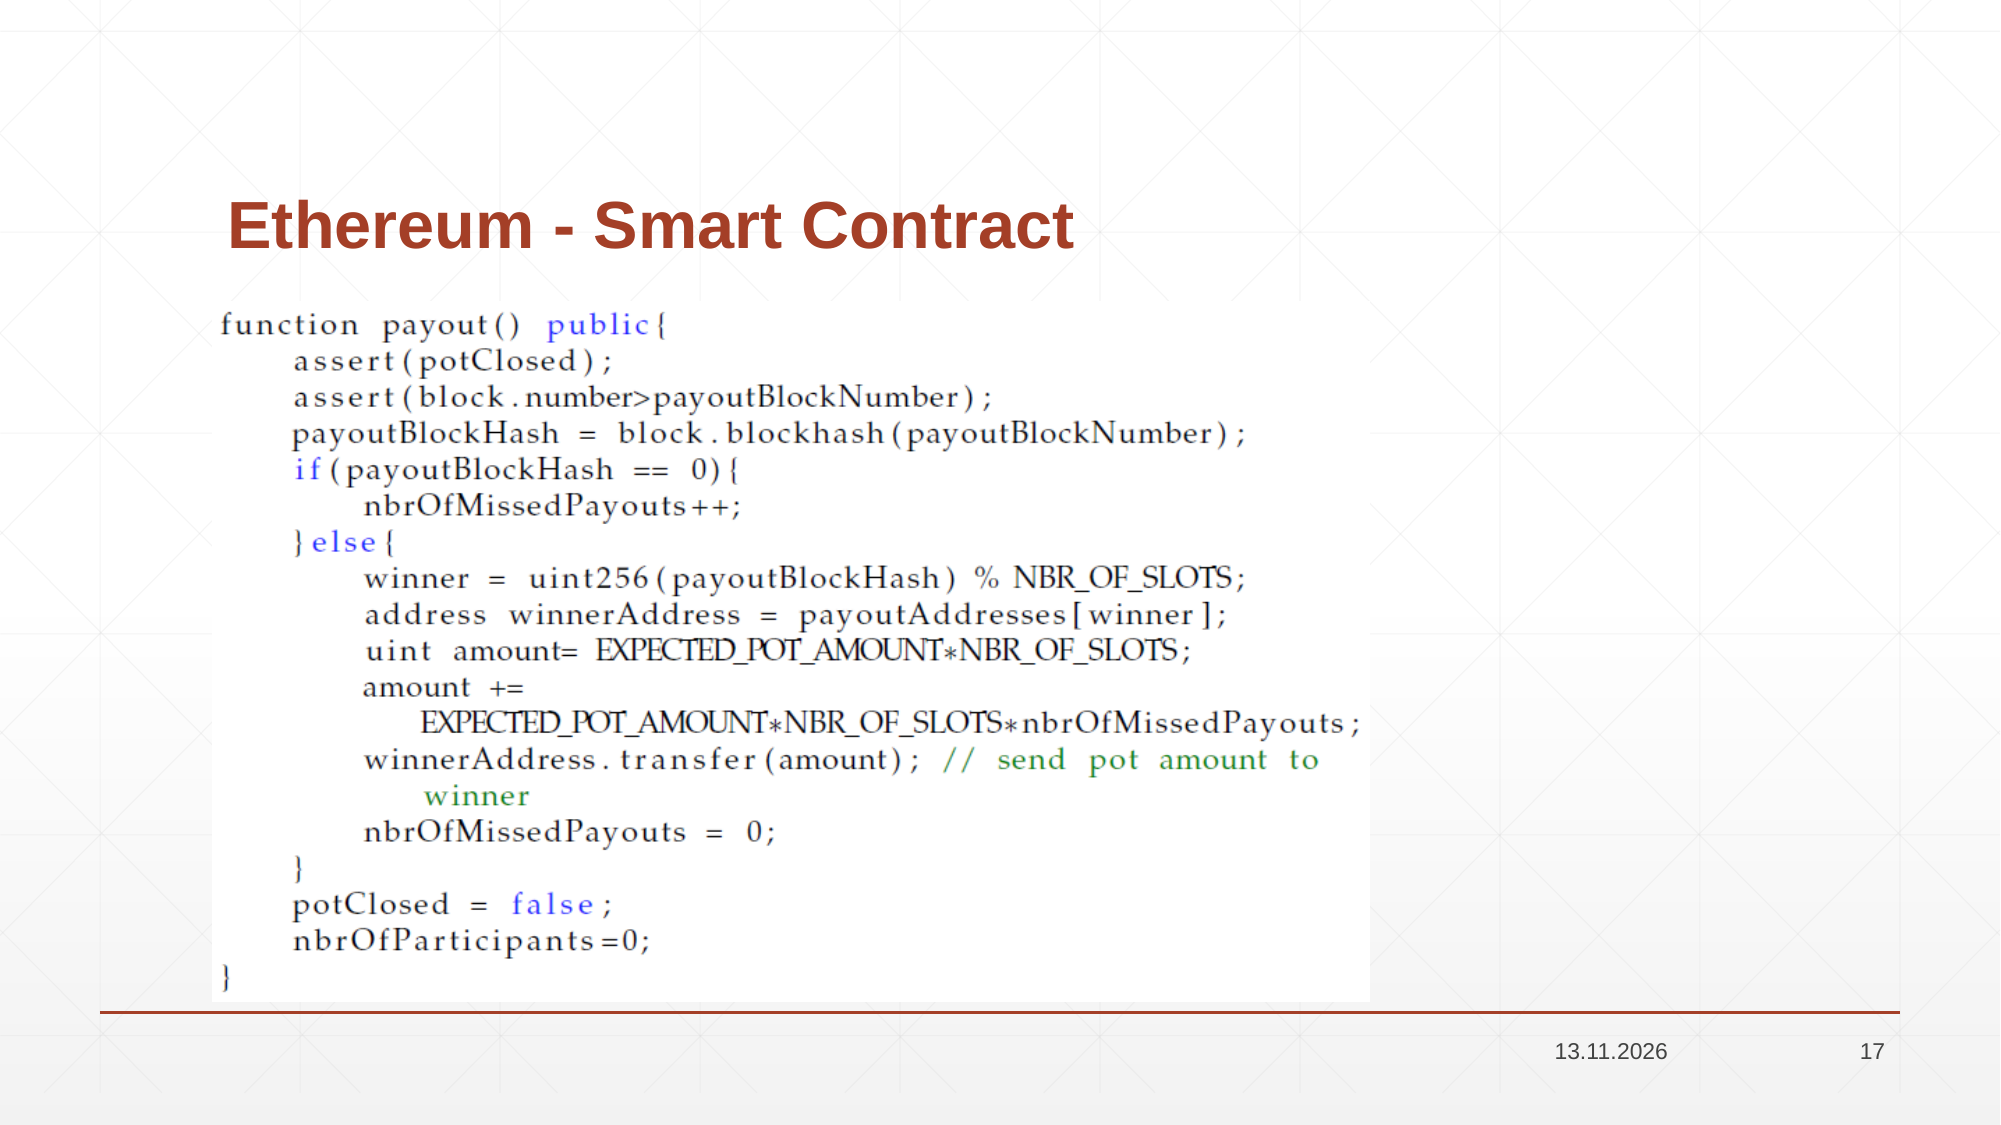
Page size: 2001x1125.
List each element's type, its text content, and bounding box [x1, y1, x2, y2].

picture [212, 301, 1370, 1002]
title Ethereum - Smart Contract [212, 82, 1788, 271]
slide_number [1524, 1031, 1684, 1069]
slide_number 17 [1749, 1031, 1901, 1069]
